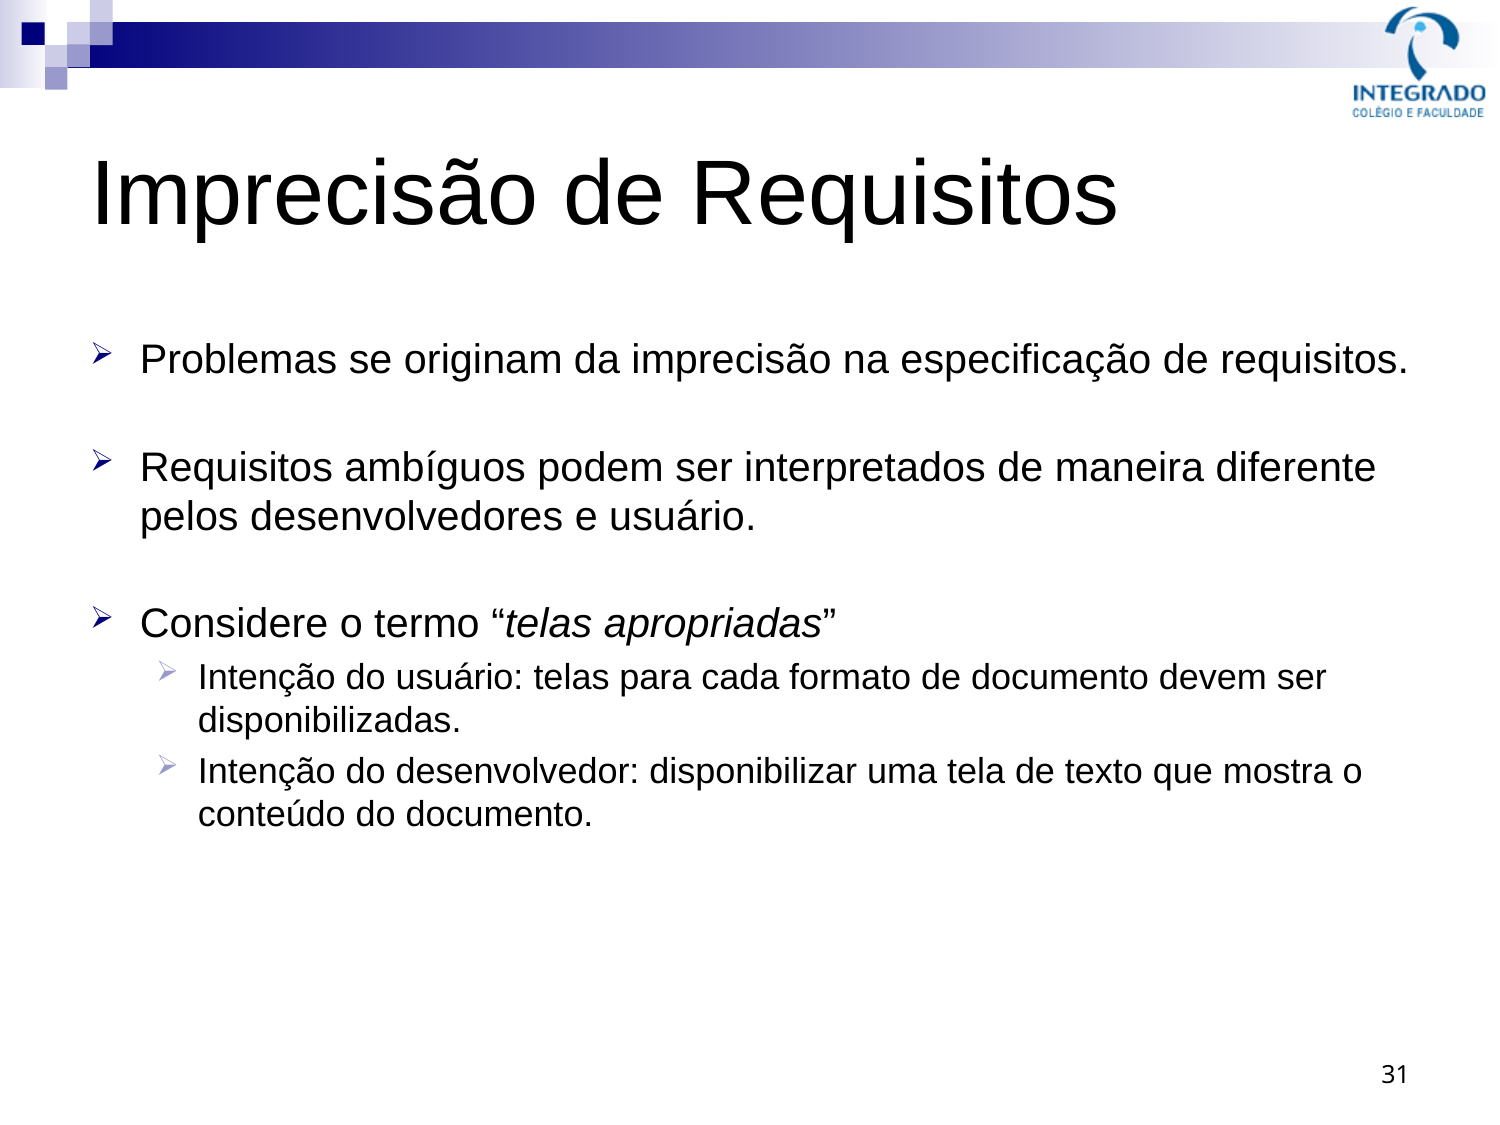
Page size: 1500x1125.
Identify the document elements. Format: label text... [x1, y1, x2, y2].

title Imprecisão de Requisitos [75, 75, 1425, 300]
slide_number 31 [1074, 1024, 1426, 1101]
picture [1343, 0, 1500, 127]
list Problemas se originam da imprecisão na especificação de requisitos. Requisitos ambíguos podem ser interpretados de maneira diferente pelos desenvolvedores e usuário. Considere o termo “telas apropriadas” Intenção do usuário: telas para cada formato de documento devem ser disponibilizadas. Intenção do desenvolvedor: disponibilizar uma tela de texto que mostra o conteúdo do documento. [75, 324, 1425, 882]
